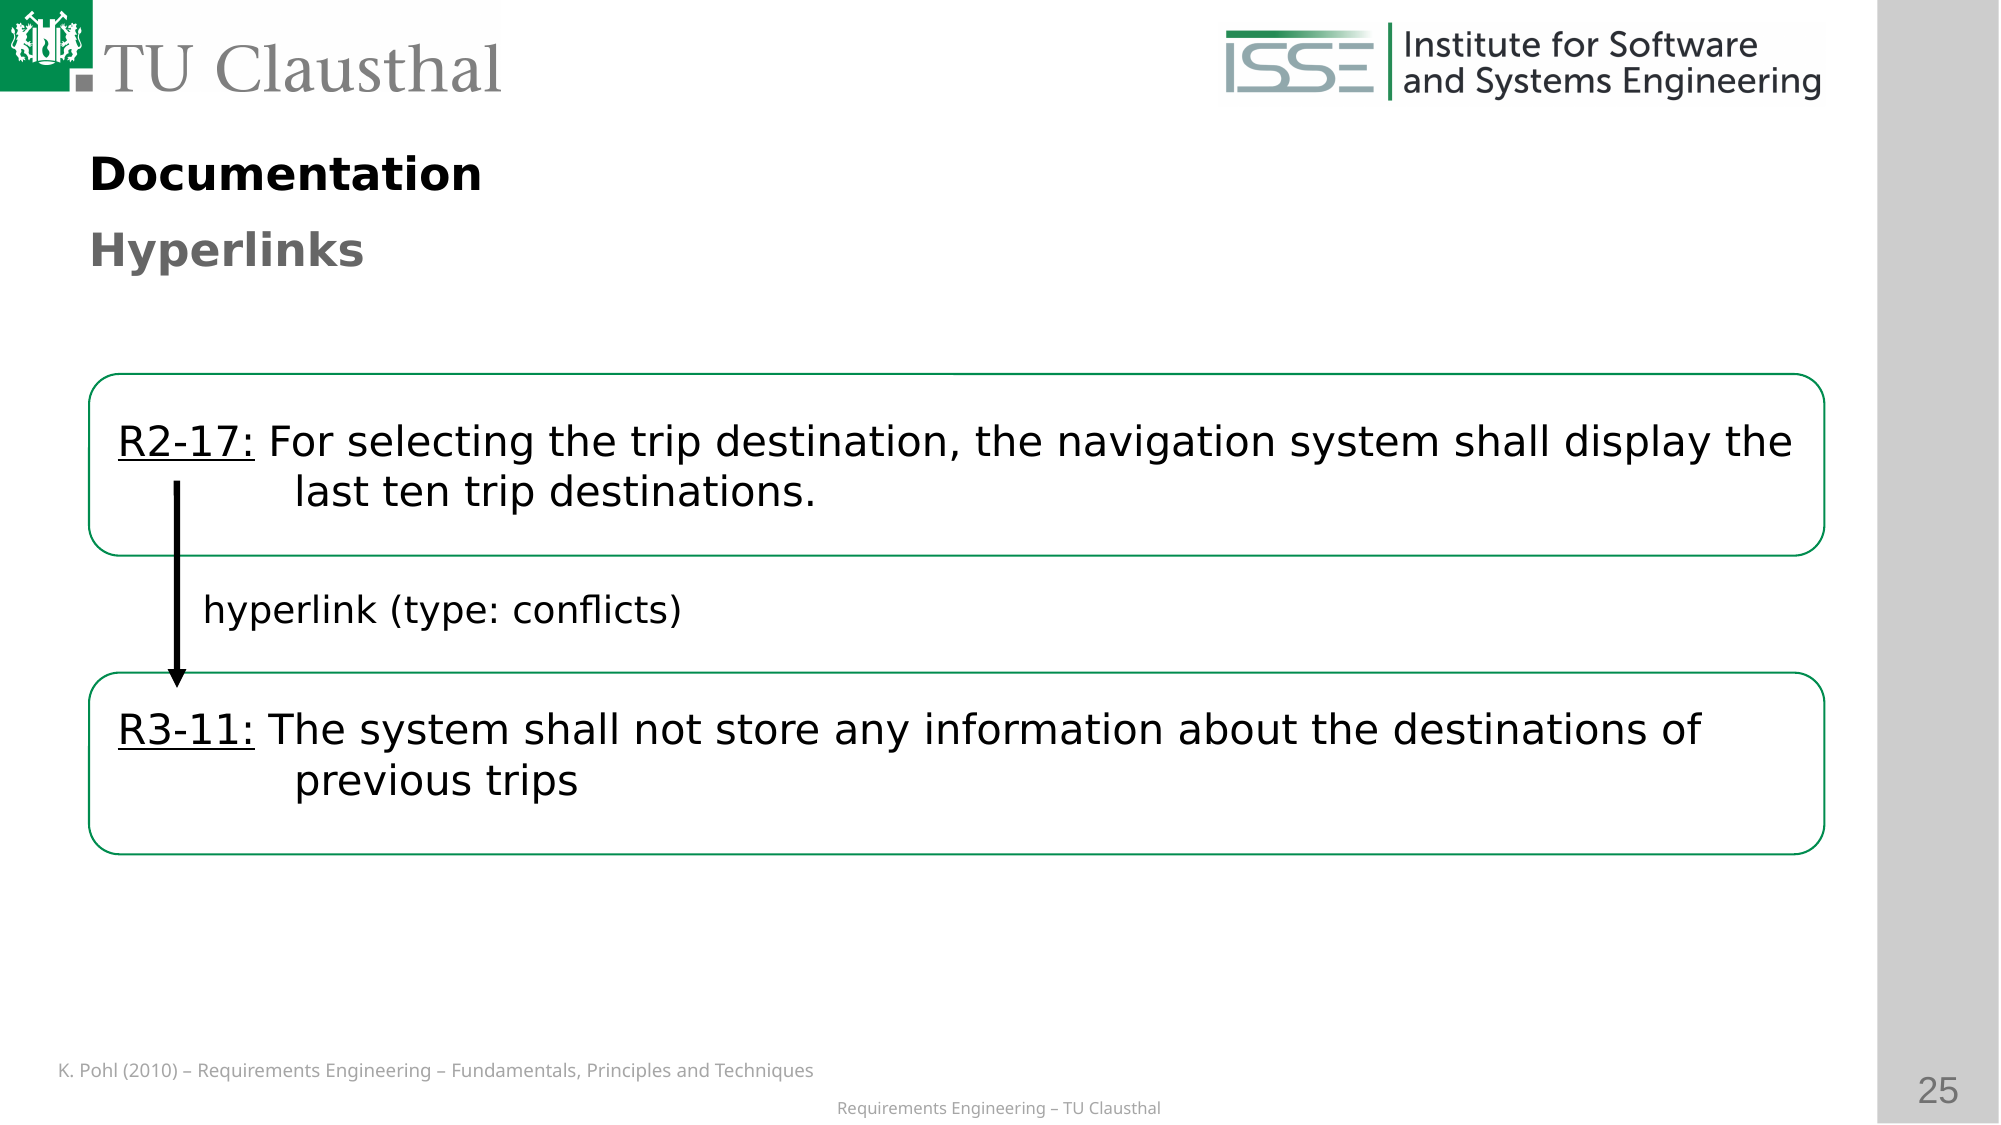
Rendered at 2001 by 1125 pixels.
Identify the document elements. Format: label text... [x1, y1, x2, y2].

text_box [87, 671, 1826, 856]
picture [0, 0, 501, 92]
picture [1218, 22, 1826, 107]
text_box K. Pohl (2010) – Requirements Engineering – Fundamentals, Principles and Techniques [43, 1051, 1835, 1089]
text_box Documentation [89, 118, 1788, 200]
text_box [87, 372, 1826, 557]
text_box hyperlink (type: conflicts) [187, 578, 787, 639]
text_box R2-17: For selecting the trip destination, the navigation system shall display the last ten trip destinations. R3-11: The system shall not store any information about the destinations of previous trips [99, 290, 1837, 1087]
text_box Hyperlinks [89, 207, 1788, 290]
text_box [170, 480, 184, 688]
